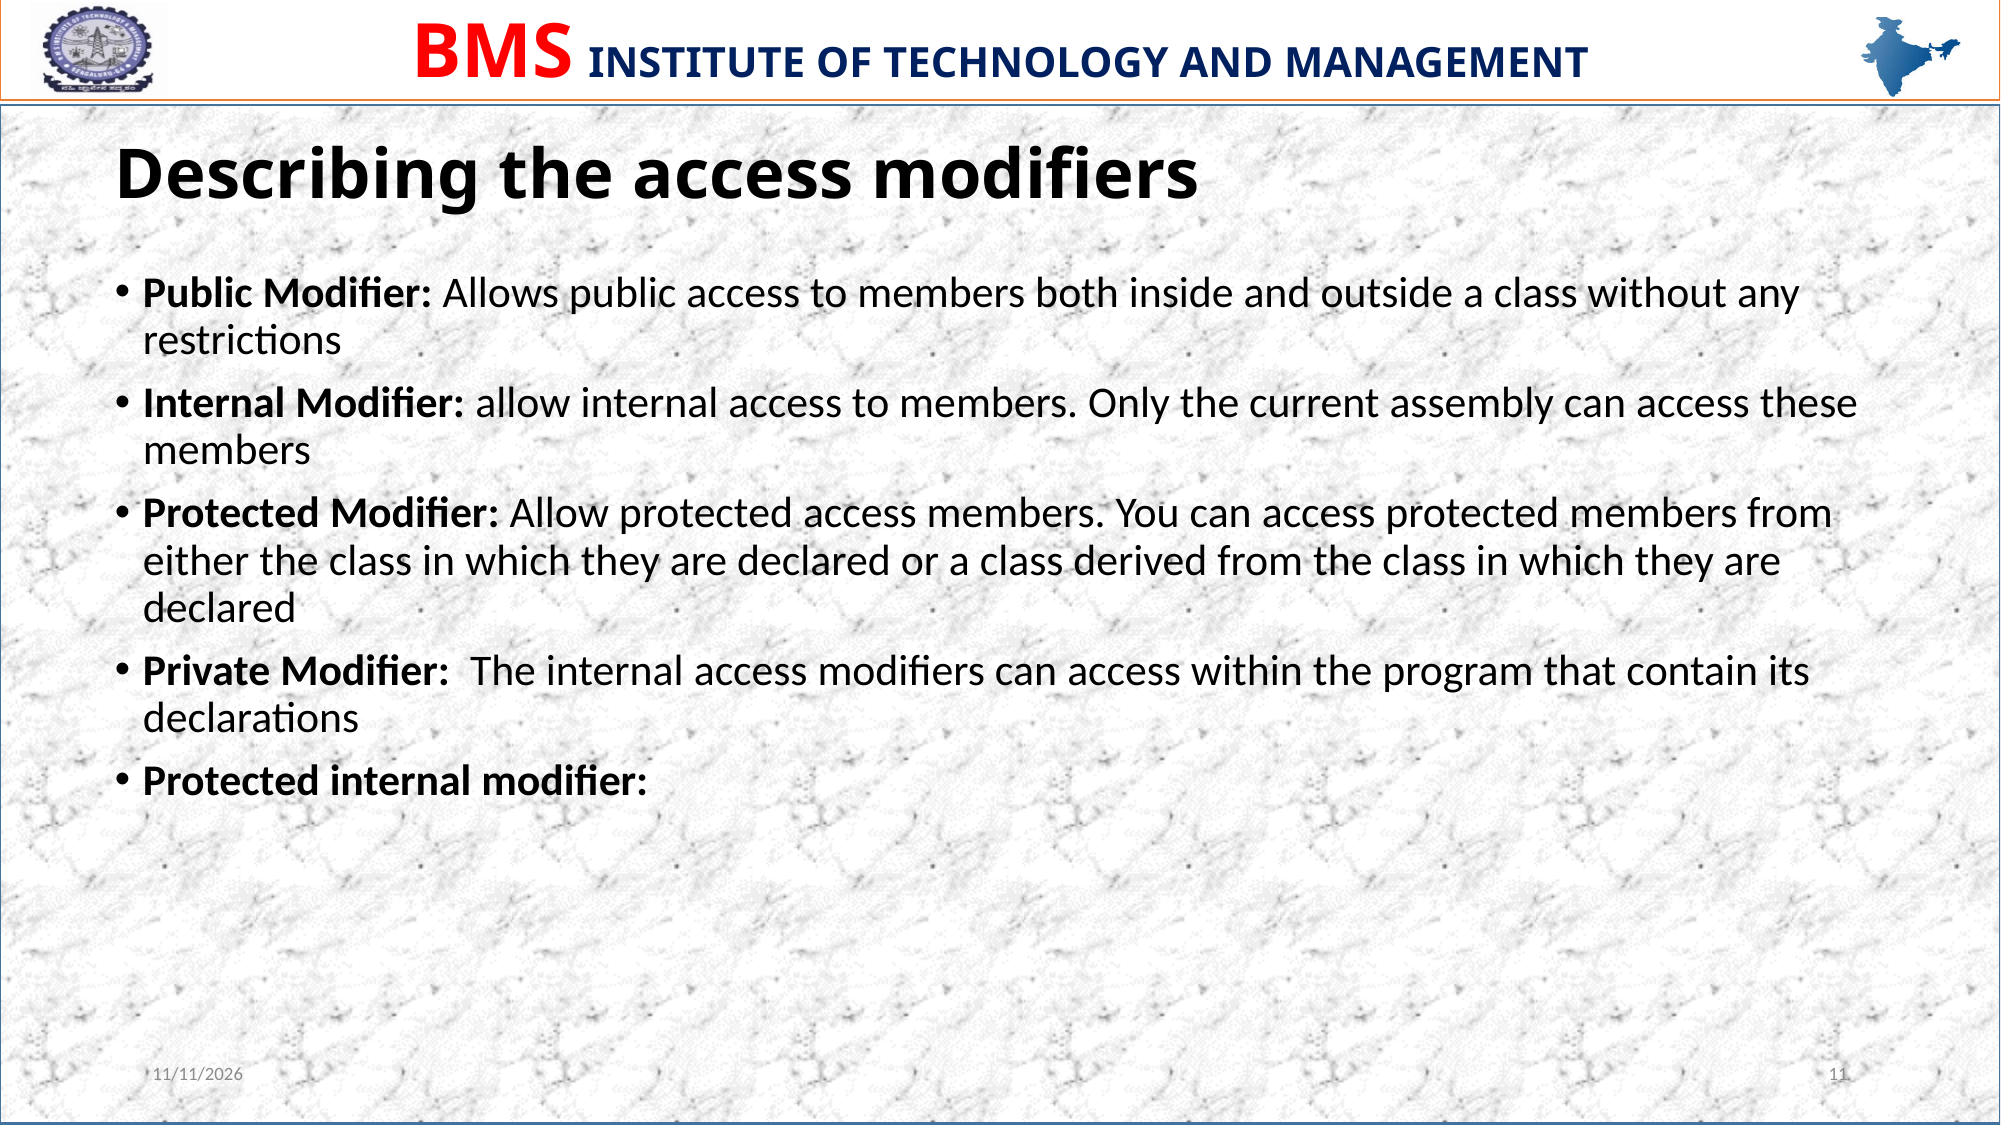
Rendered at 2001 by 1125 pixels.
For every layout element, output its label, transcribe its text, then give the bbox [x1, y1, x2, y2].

list Public Modifier: Allows public access to members both inside and outside a class without any restrictions Internal Modifier: allow internal access to members. Only the current assembly can access these members Protected Modifier: Allow protected access members. You can access protected members from either the class in which they are declared or a class derived from the class in which they are declared Private Modifier: The internal access modifiers can access within the program that contain its declarations Protected internal modifier: [99, 262, 1900, 1005]
title Describing the access modifiers [99, 132, 1900, 233]
slide_number 11 [1412, 1042, 1863, 1103]
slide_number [137, 1042, 588, 1103]
picture [1, 106, 1999, 1122]
picture [30, 2, 168, 98]
picture [1859, 17, 1961, 98]
